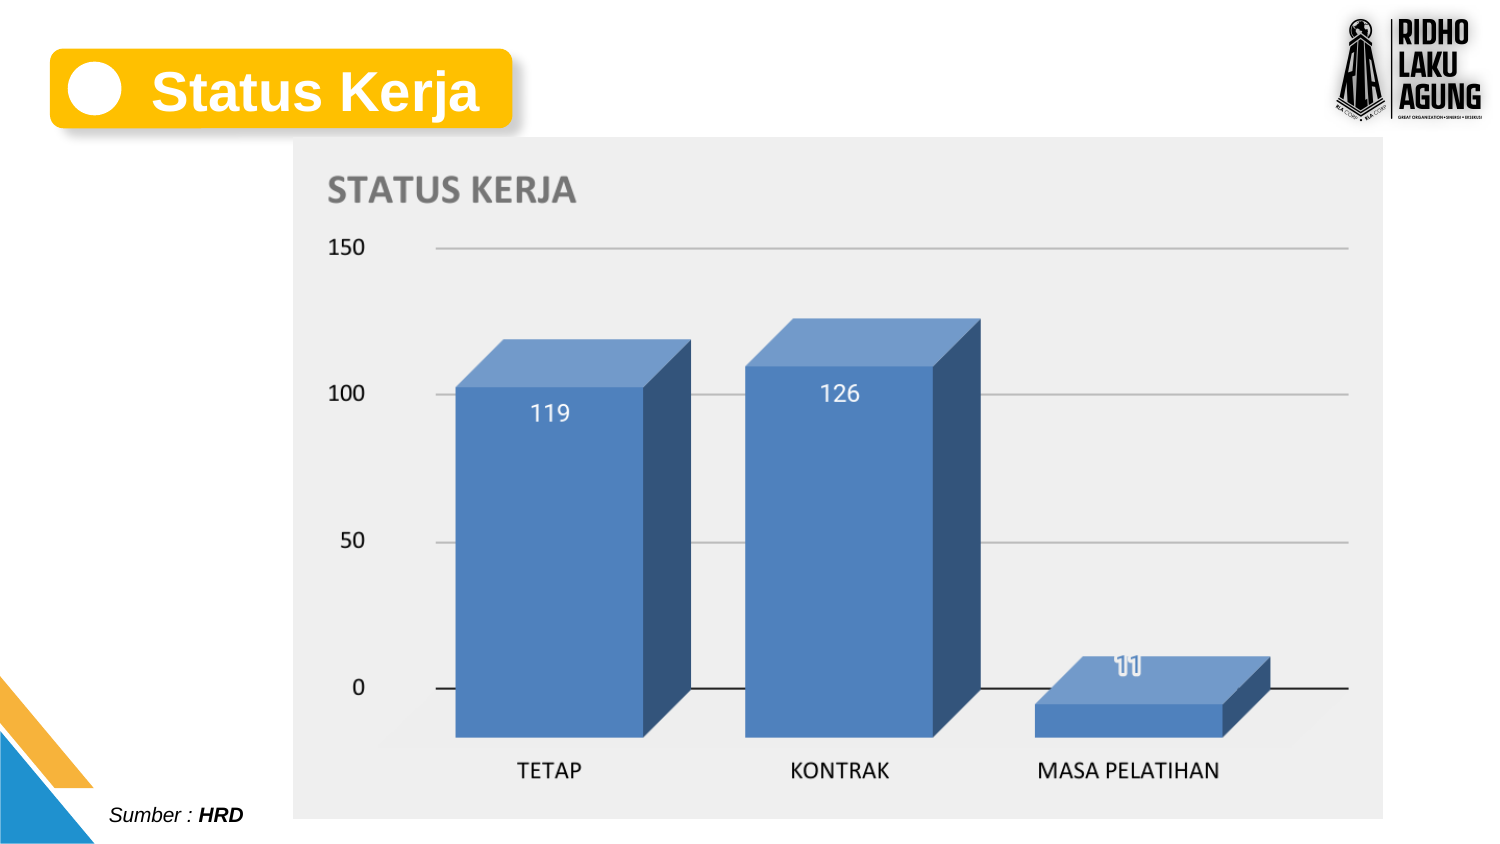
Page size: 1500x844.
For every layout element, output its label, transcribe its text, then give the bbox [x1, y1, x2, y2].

picture [1327, 10, 1490, 129]
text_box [0, 675, 95, 844]
text_box Sumber : HRD [99, 794, 316, 835]
picture [293, 137, 1383, 819]
text_box Status Kerja [140, 34, 513, 143]
text_box [49, 48, 140, 129]
text_box [67, 61, 122, 116]
